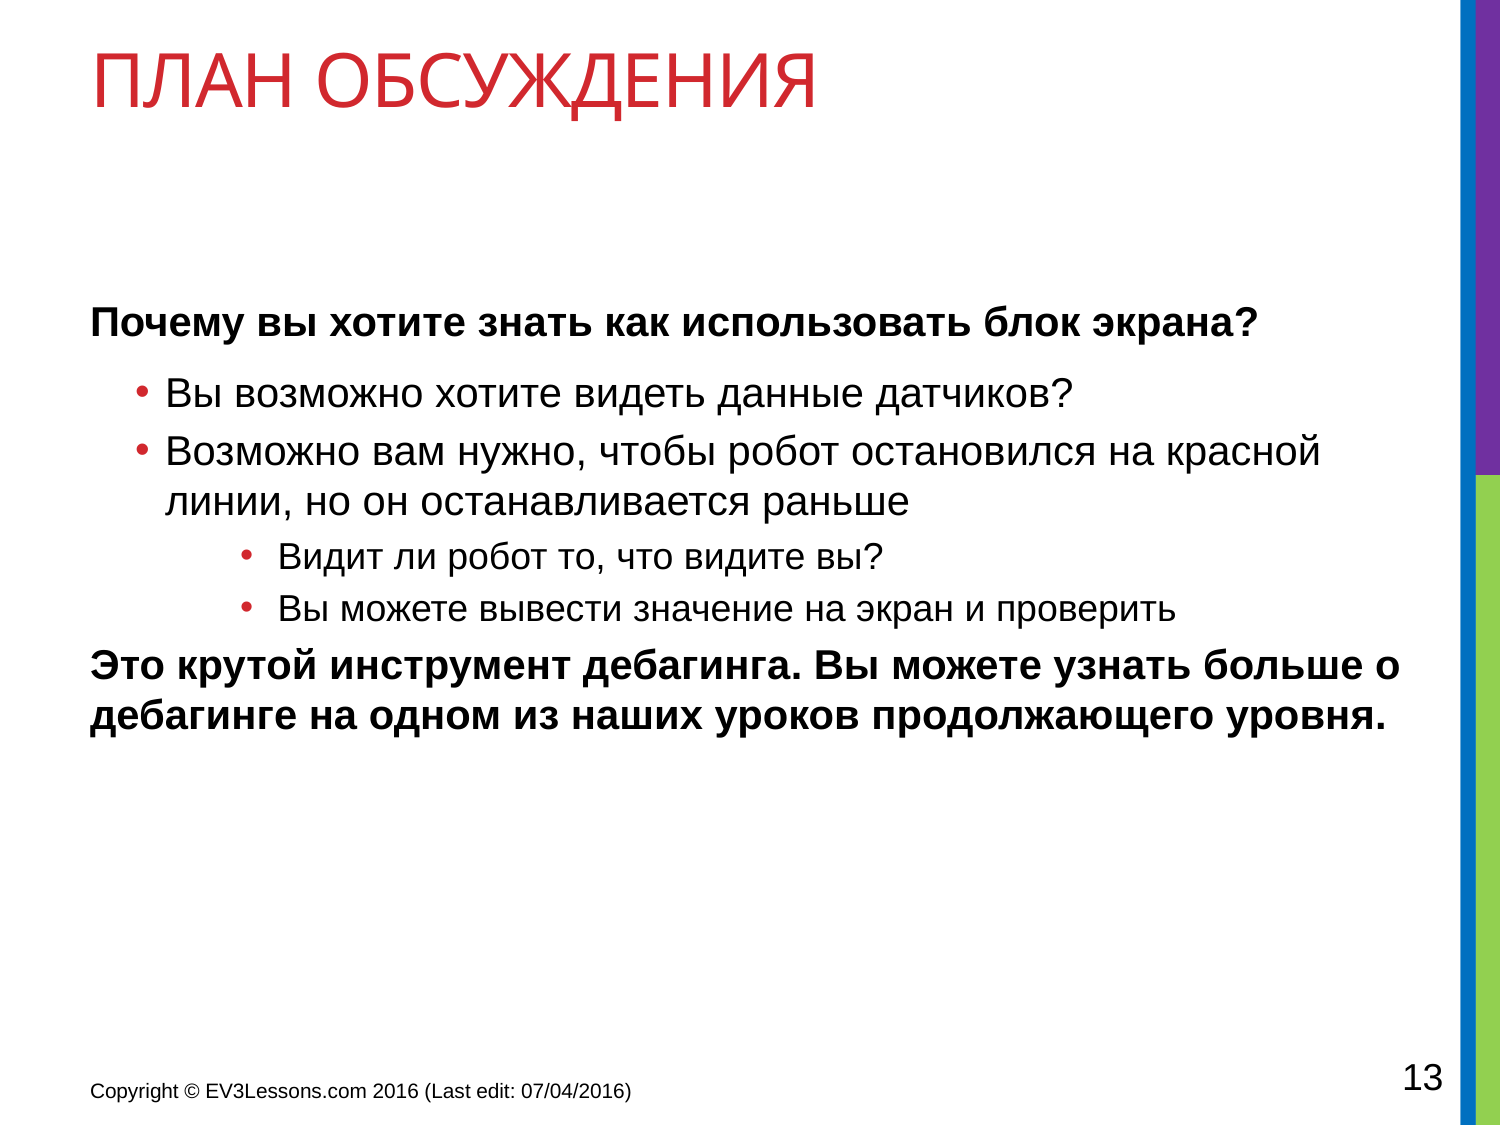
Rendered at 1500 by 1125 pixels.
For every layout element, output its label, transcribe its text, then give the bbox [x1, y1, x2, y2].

title План обсуждения [75, 25, 1428, 250]
list Почему вы хотите знать как использовать блок экрана? Вы возможно хотите видеть данные датчиков? Возможно вам нужно, чтобы робот остановился на красной линии, но он останавливается раньше Видит ли робот то, что видите вы? Вы можете вывести значение на экран и проверить Это крутой инструмент дебагинга. Вы можете узнать больше о дебагинге на одном из наших уроков продолжающего уровня. [75, 287, 1428, 1005]
slide_number 13 [1387, 1045, 1491, 1106]
footer Copyright © EV3Lessons.com 2016 (Last edit: 07/04/2016) [75, 1070, 706, 1112]
